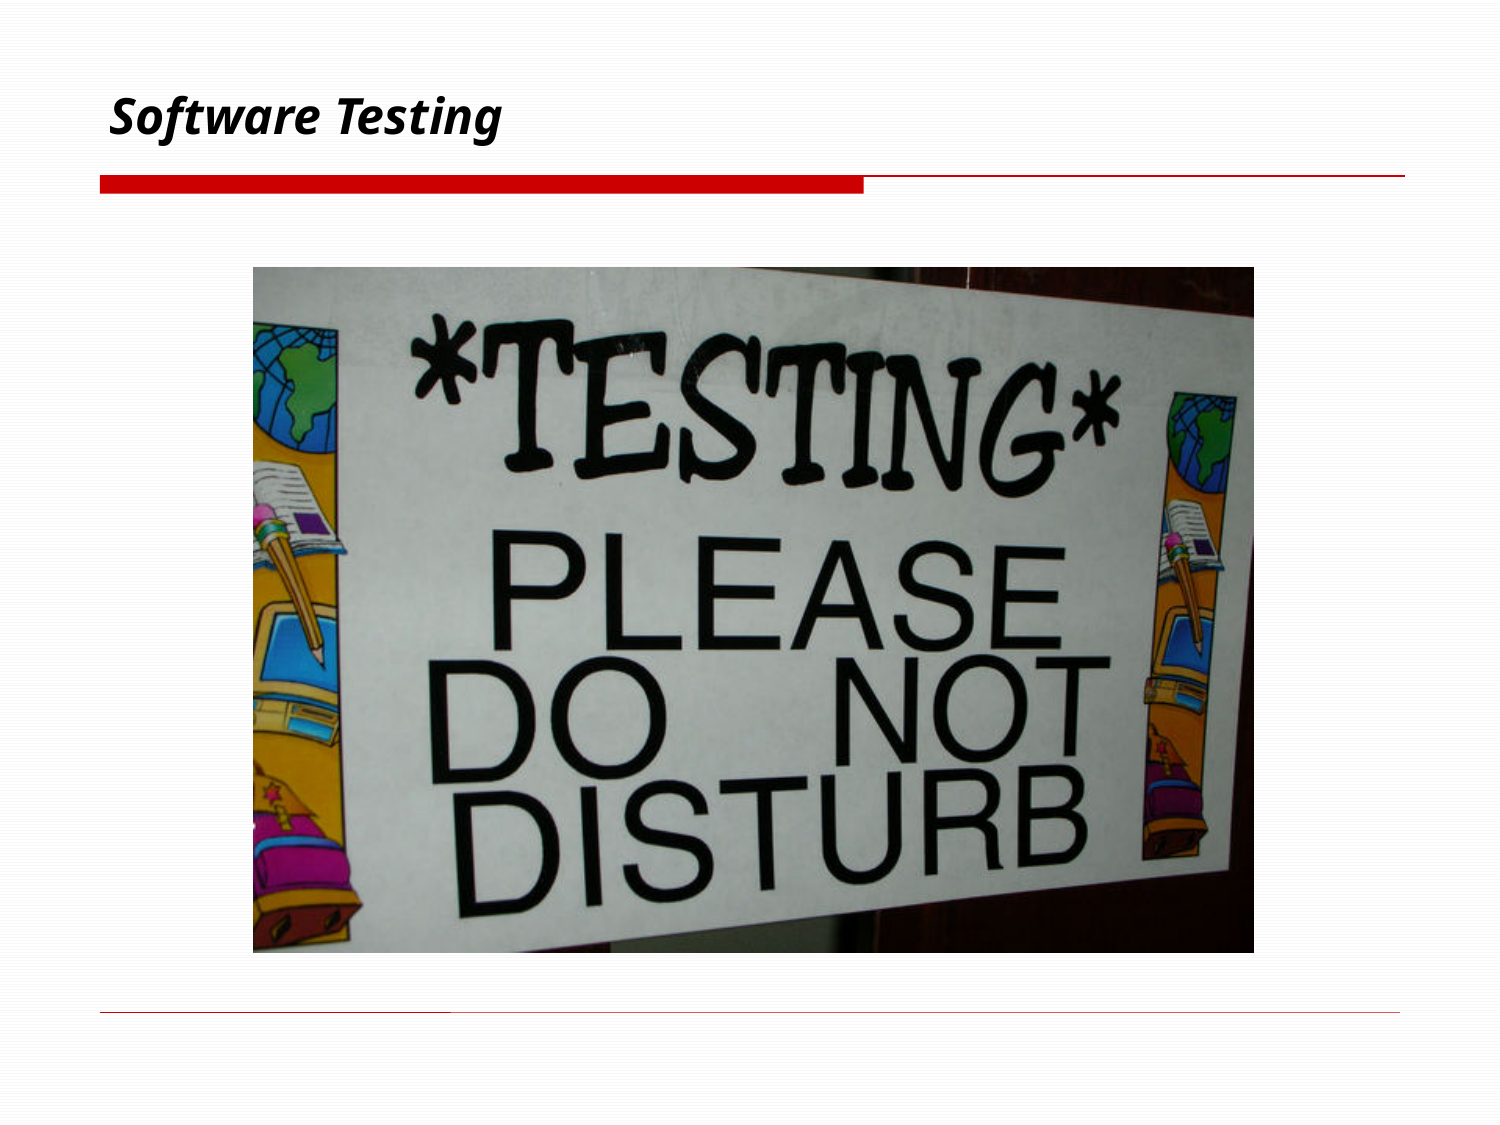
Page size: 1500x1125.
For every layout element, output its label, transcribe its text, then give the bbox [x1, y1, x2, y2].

picture [253, 266, 1255, 954]
title Software Testing [93, 23, 1407, 153]
